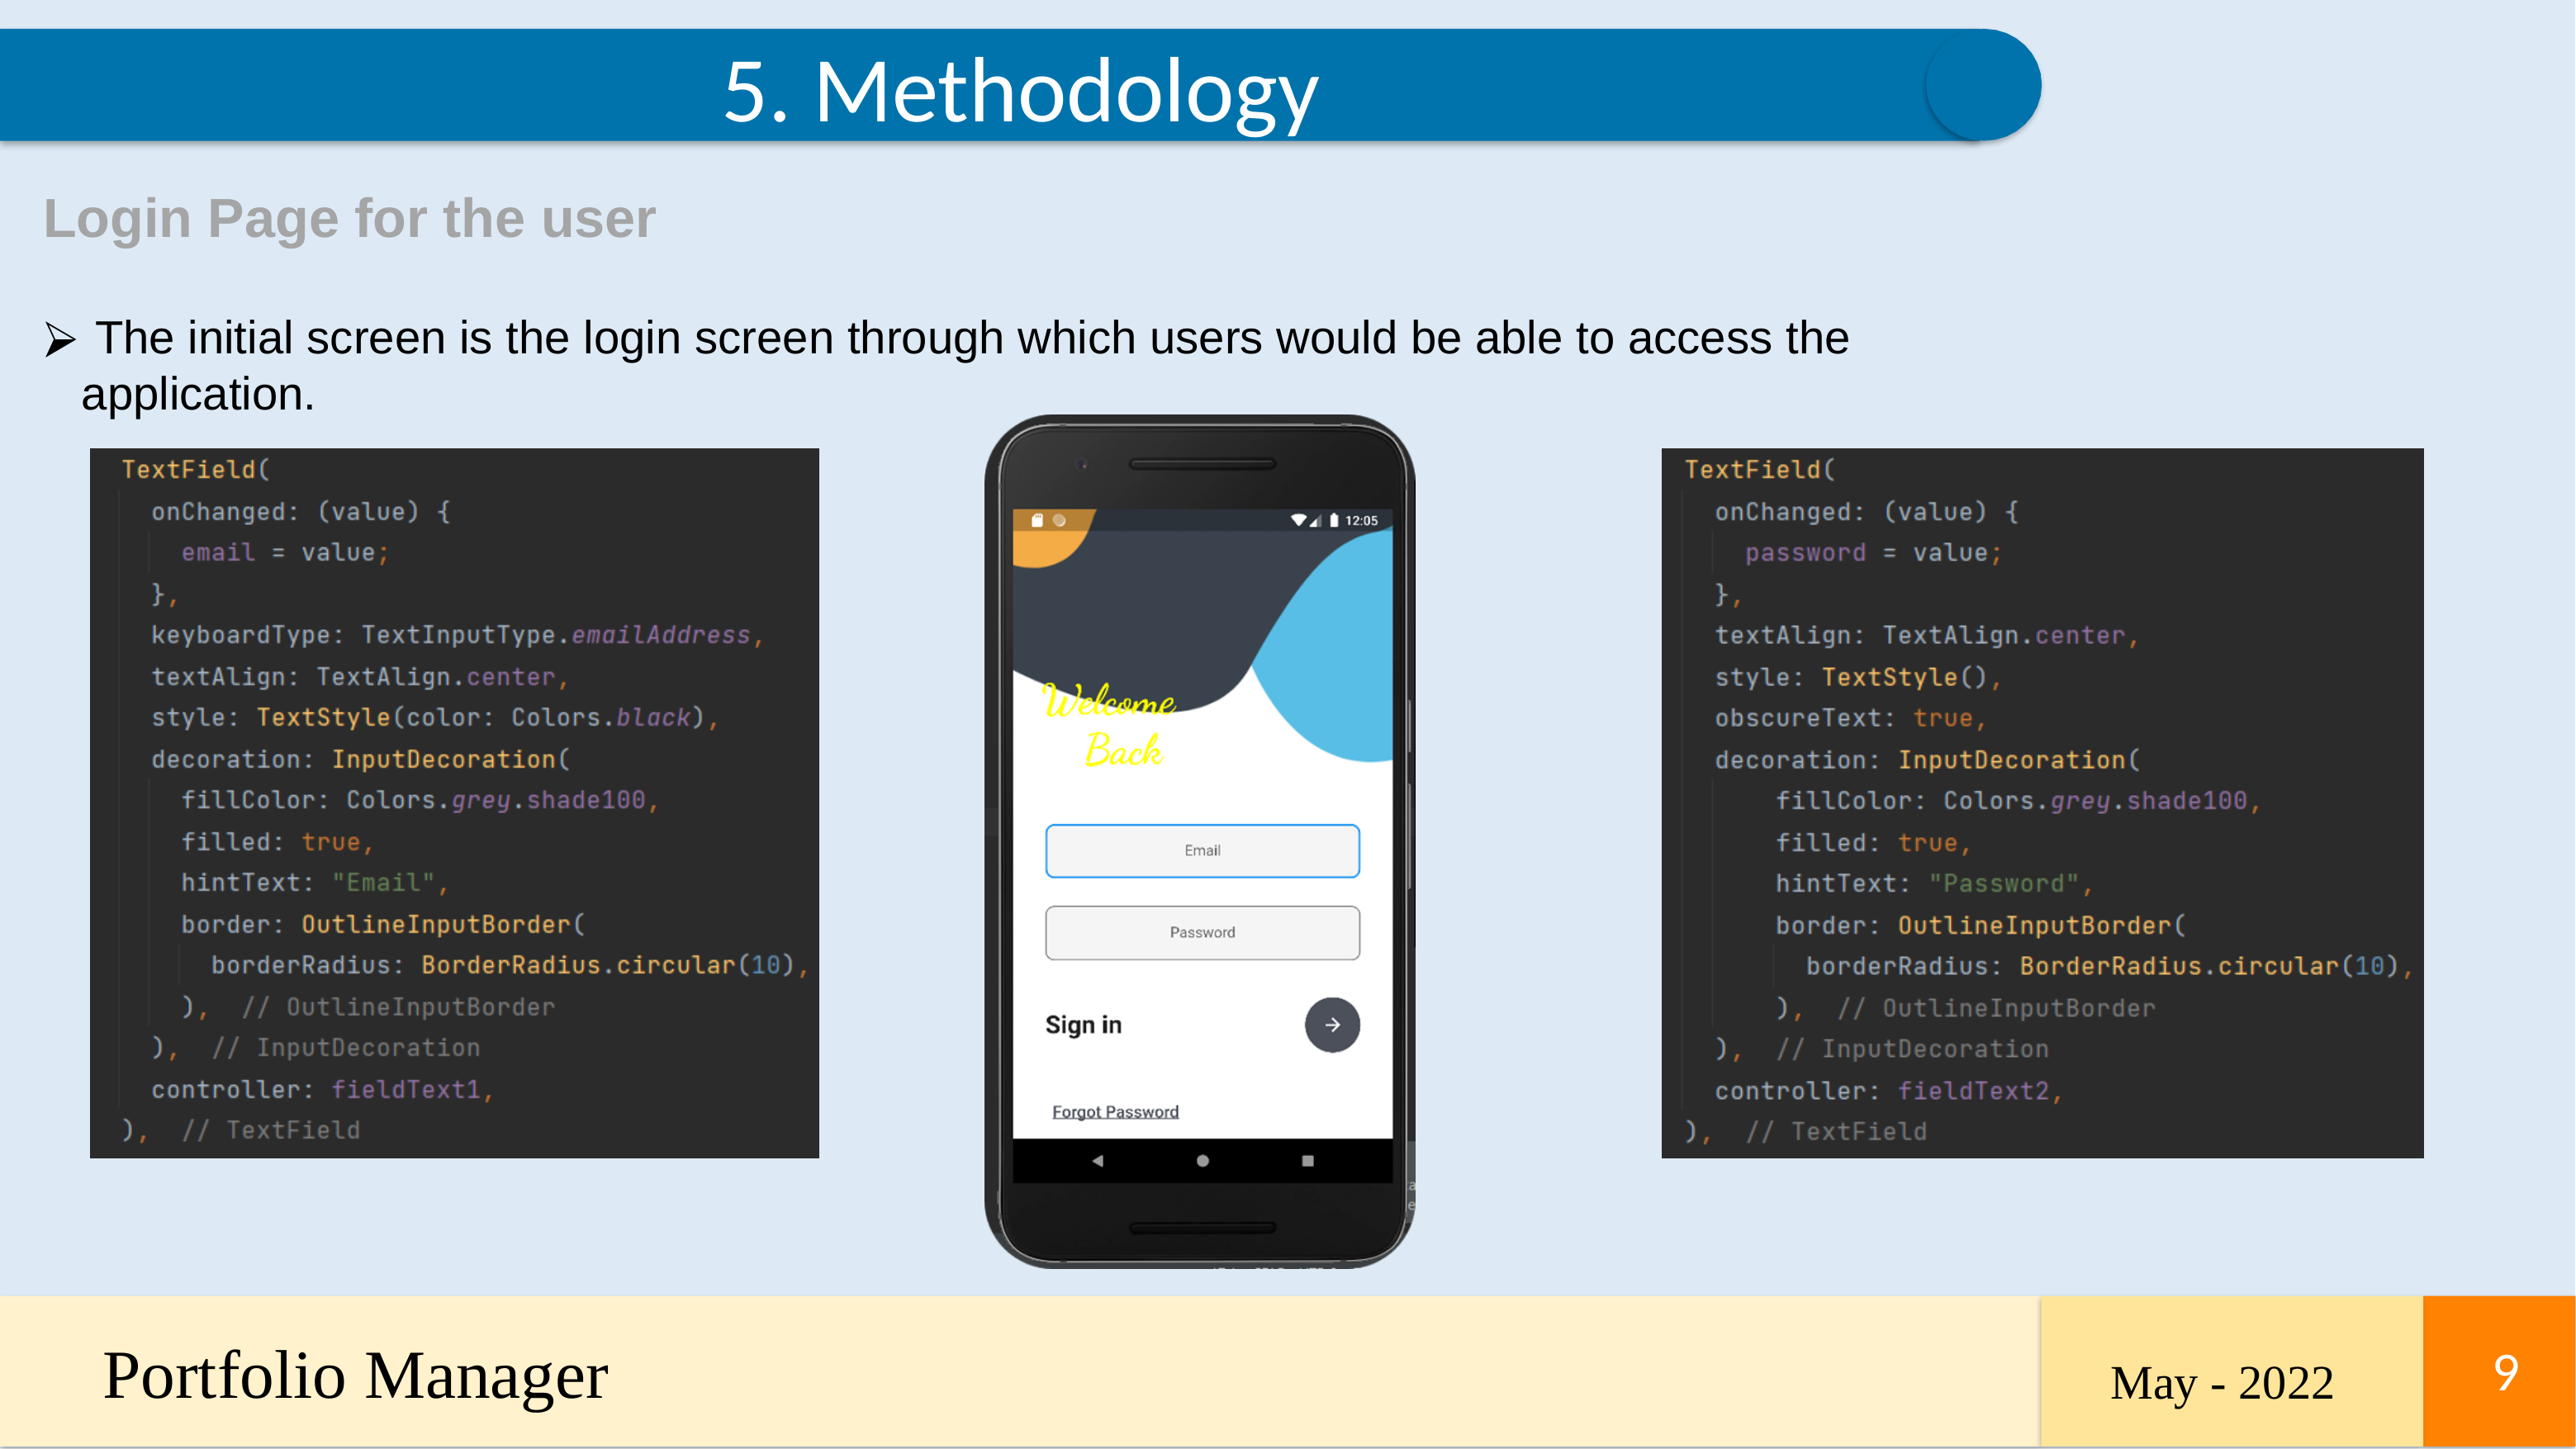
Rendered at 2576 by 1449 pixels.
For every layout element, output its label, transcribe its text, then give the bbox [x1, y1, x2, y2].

picture [1662, 448, 2424, 1158]
picture [89, 448, 820, 1158]
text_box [0, 1295, 2576, 1447]
picture [984, 414, 1416, 1269]
text_box Login Page for the user The initial screen is the login screen through which users would be able to access the application. [31, 175, 2011, 492]
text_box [0, 28, 2042, 141]
